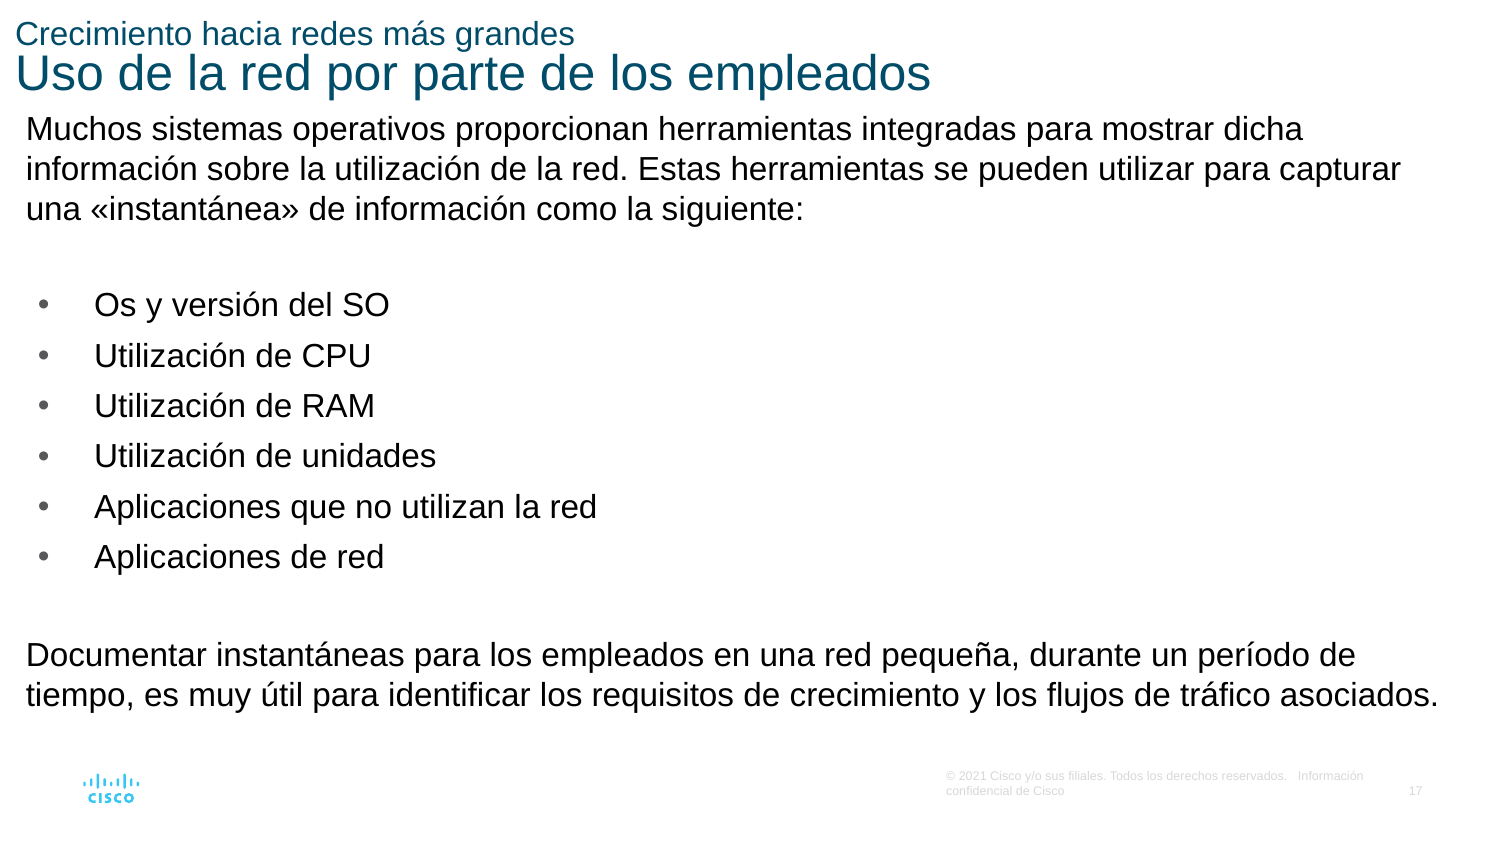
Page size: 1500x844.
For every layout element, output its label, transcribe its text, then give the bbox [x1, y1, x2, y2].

title Crecimiento hacia redes más grandes Uso de la red por parte de los empleados [0, 0, 1369, 121]
list Muchos sistemas operativos proporcionan herramientas integradas para mostrar dicha información sobre la utilización de la red. Estas herramientas se pueden utilizar para capturar una «instantánea» de información como la siguiente: Os y versión del SO Utilización de CPU Utilización de RAM Utilización de unidades Aplicaciones que no utilizan la red Aplicaciones de red Documentar instantáneas para los empleados en una red pequeña, durante un período de tiempo, es muy útil para identificar los requisitos de crecimiento y los flujos de tráfico asociados. [10, 99, 1483, 772]
